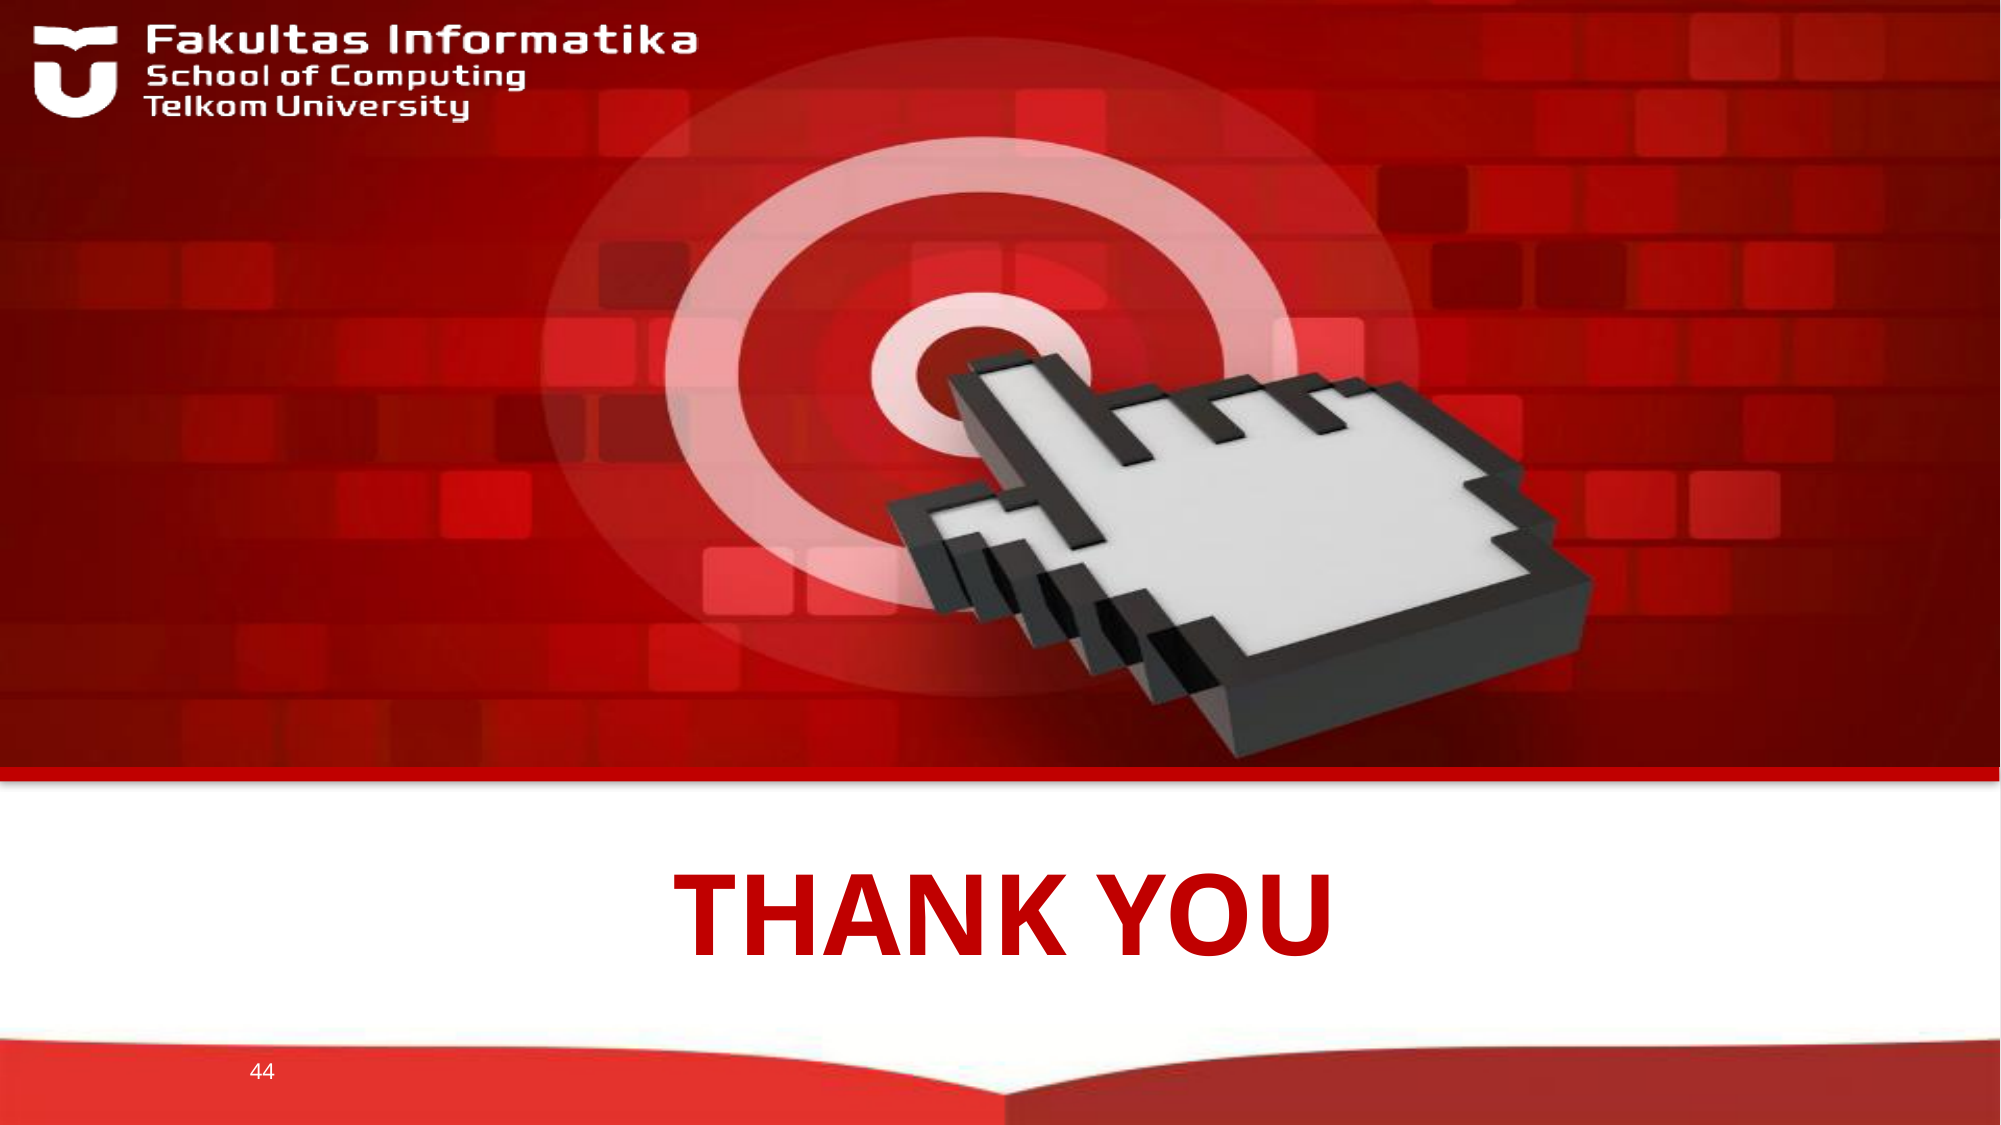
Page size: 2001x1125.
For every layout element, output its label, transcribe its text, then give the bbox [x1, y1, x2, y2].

picture [0, 0, 2001, 1125]
slide_number 44 [249, 1042, 309, 1103]
